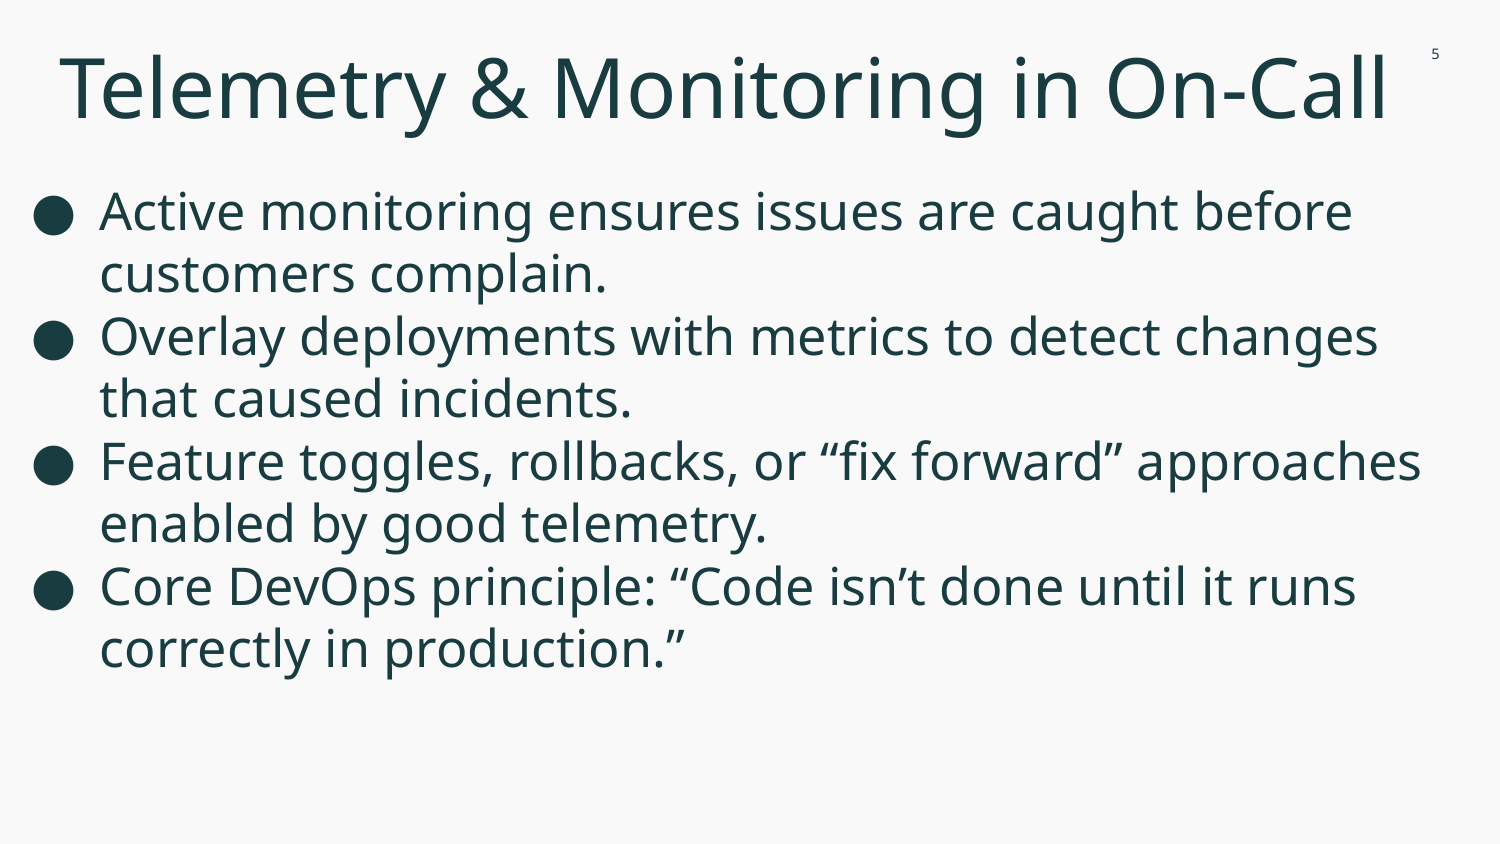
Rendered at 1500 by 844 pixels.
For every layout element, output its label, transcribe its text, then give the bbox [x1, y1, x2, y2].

title Active monitoring ensures issues are caught before customers complain. Overlay deployments with metrics to detect changes that caused incidents. Feature toggles, rollbacks, or “fix forward” approaches enabled by good telemetry. Core DevOps principle: “Code isn’t done until it runs correctly in production.” [24, 178, 1466, 772]
title Telemetry & Monitoring in On-Call [59, 35, 1500, 206]
